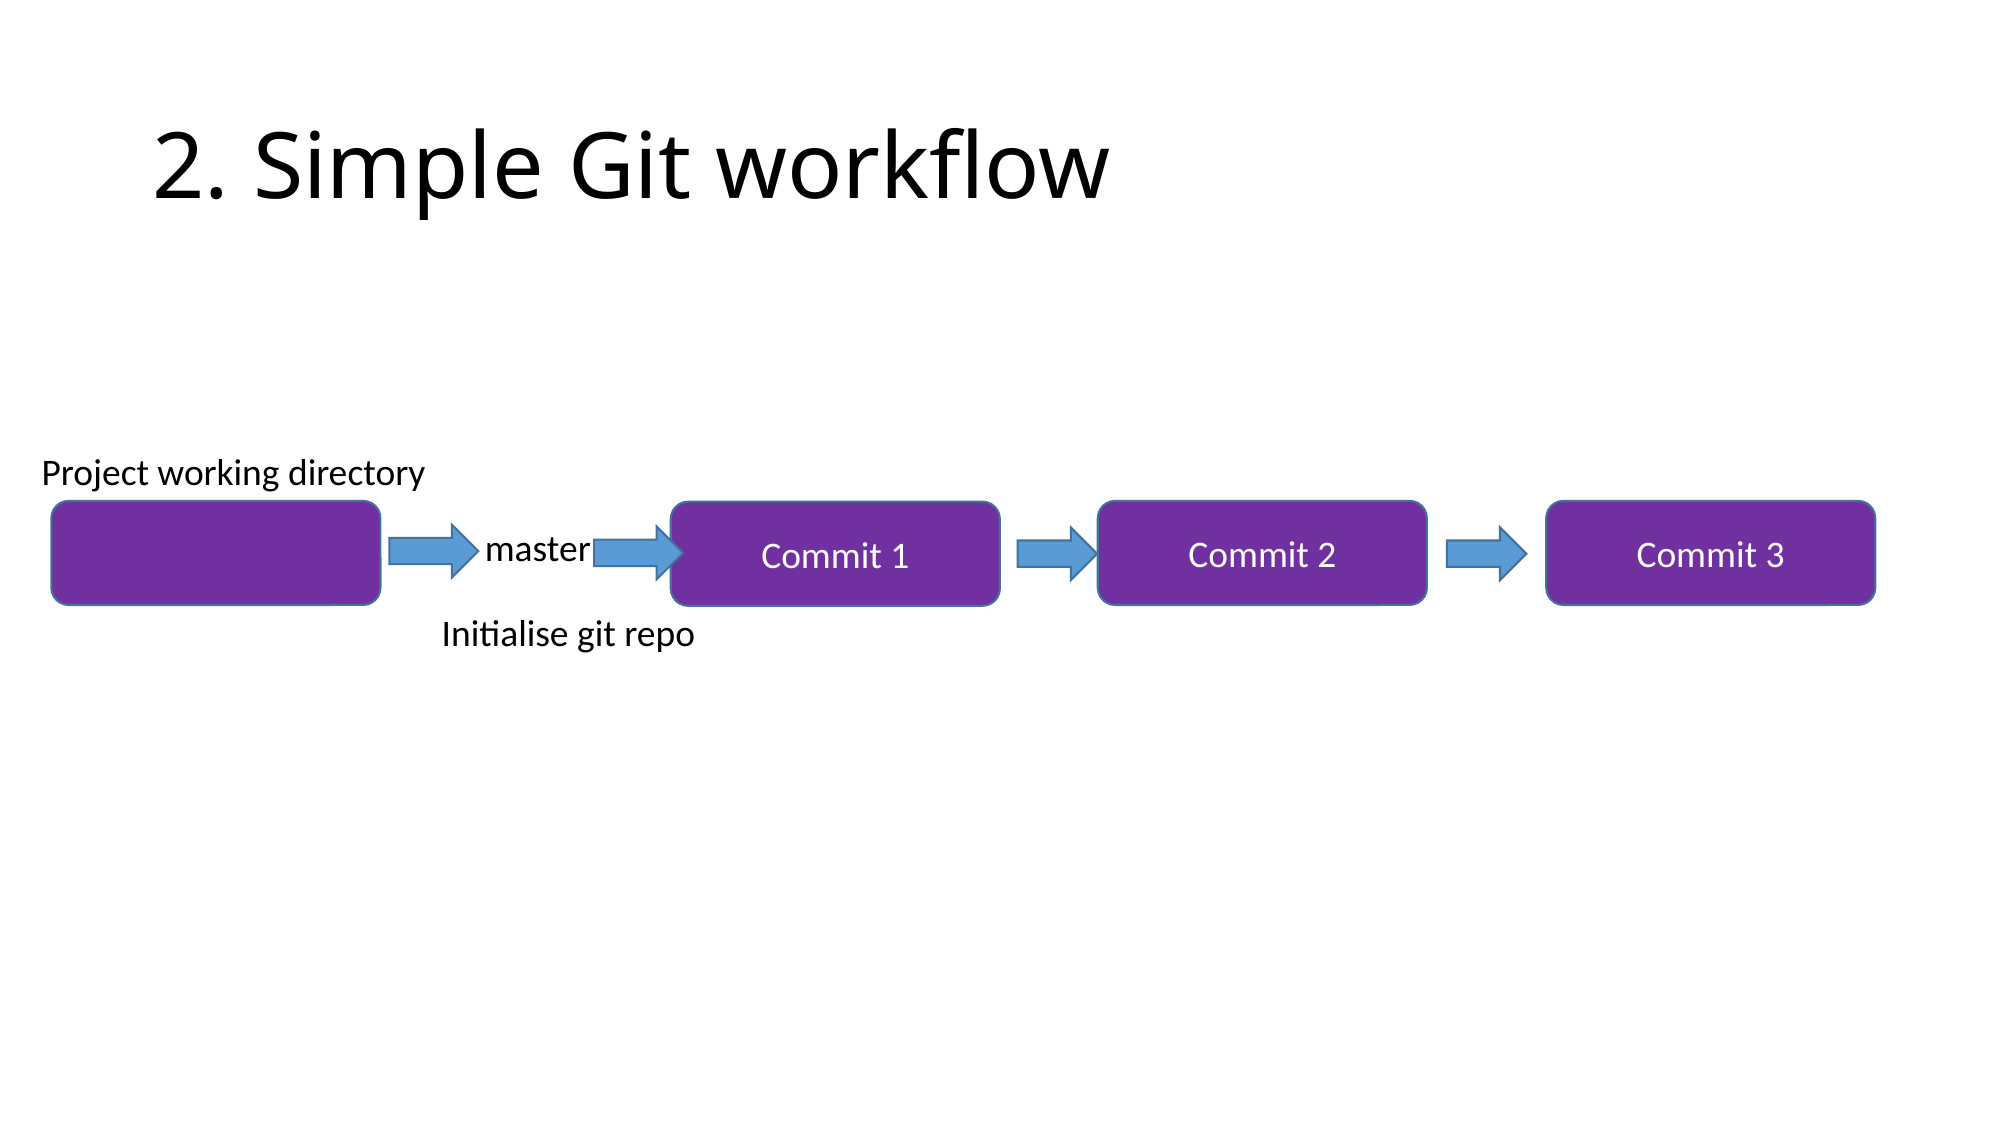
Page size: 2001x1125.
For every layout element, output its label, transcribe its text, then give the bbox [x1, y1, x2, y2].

text_box Commit 1 [669, 500, 1001, 607]
text_box Commit 3 [1545, 499, 1877, 607]
text_box [50, 500, 382, 607]
text_box [593, 524, 685, 582]
text_box Commit 2 [1096, 499, 1428, 607]
text_box master [470, 516, 606, 577]
text_box [1445, 524, 1528, 583]
text_box [1016, 524, 1099, 583]
text_box Project working directory [26, 440, 441, 500]
text_box Initialise git repo [426, 601, 711, 661]
title 2. Simple Git workflow [137, 59, 1863, 278]
text_box [388, 522, 470, 580]
